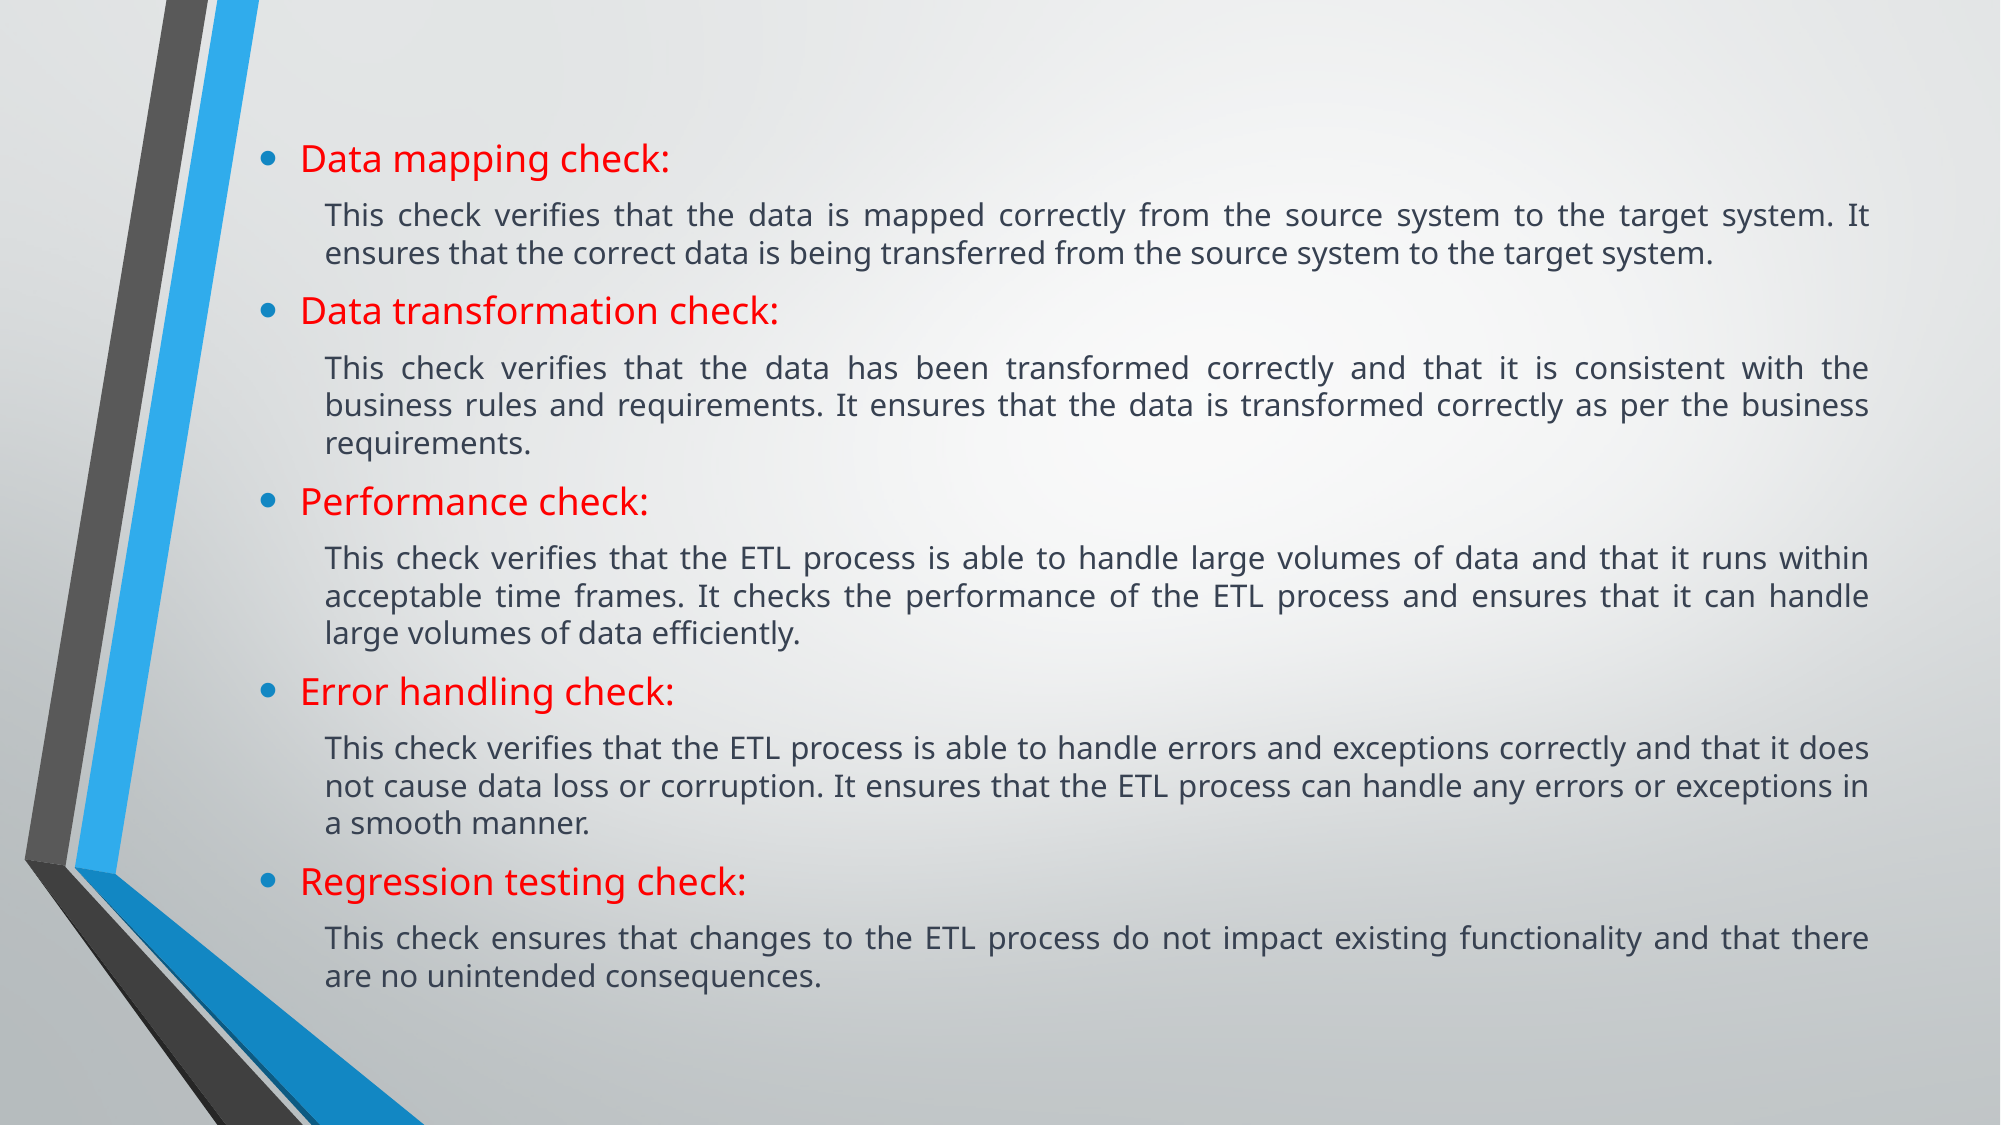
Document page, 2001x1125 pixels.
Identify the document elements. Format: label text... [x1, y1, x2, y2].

list Data mapping check: This check verifies that the data is mapped correctly from the source system to the target system. It ensures that the correct data is being transferred from the source system to the target system. Data transformation check: This check verifies that the data has been transformed correctly and that it is consistent with the business rules and requirements. It ensures that the data is transformed correctly as per the business requirements. Performance check: This check verifies that the ETL process is able to handle large volumes of data and that it runs within acceptable time frames. It checks the performance of the ETL process and ensures that it can handle large volumes of data efficiently. Error handling check: This check verifies that the ETL process is able to handle errors and exceptions correctly and that it does not cause data loss or corruption. It ensures that the ETL process can handle any errors or exceptions in a smooth manner. Regression testing check: This check ensures that changes to the ETL process do not impact existing functionality and that there are no unintended consequences. [243, 122, 1887, 1006]
